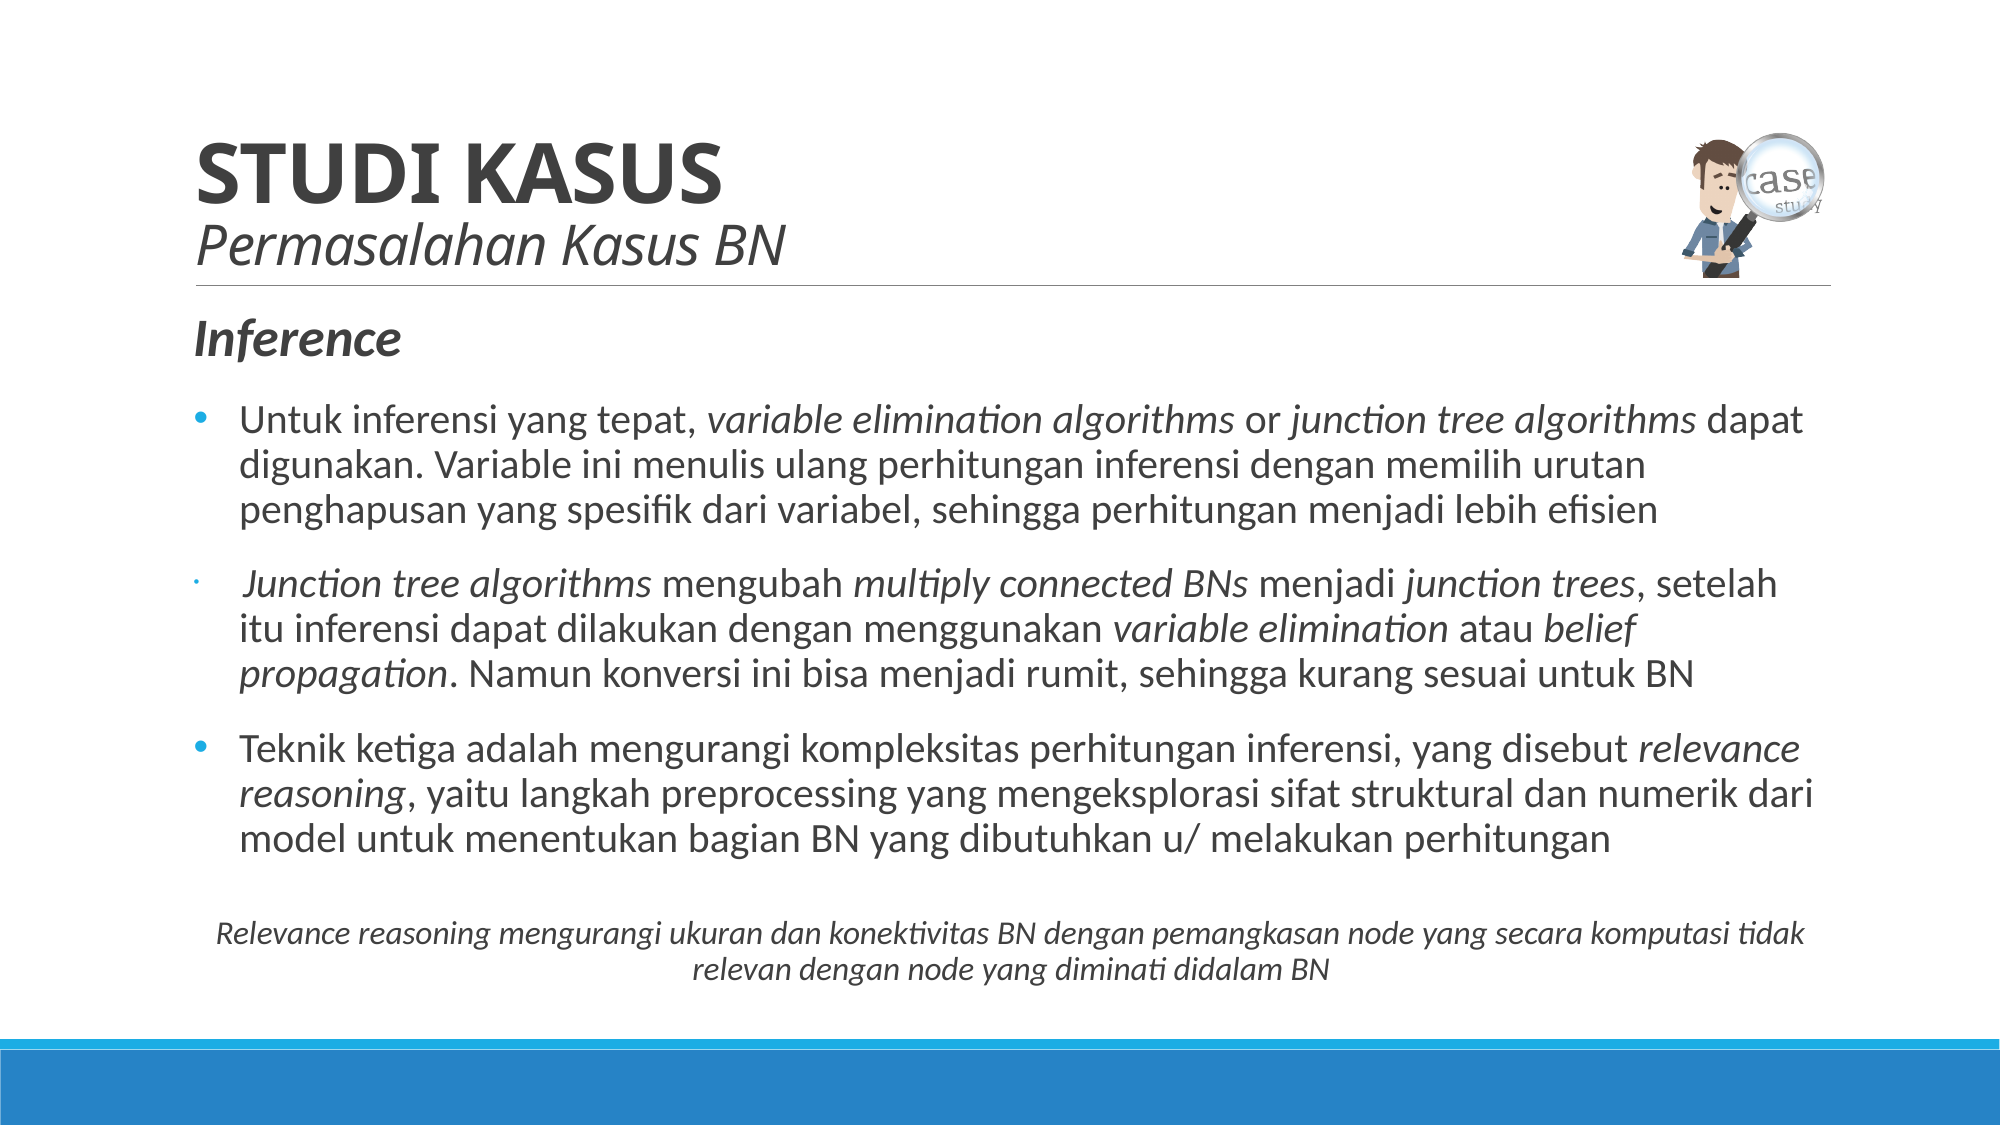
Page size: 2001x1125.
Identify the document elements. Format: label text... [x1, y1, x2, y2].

picture [1677, 125, 1831, 278]
list Inference Untuk inferensi yang tepat, variable elimination algorithms or junction tree algorithms dapat digunakan. Variable ini menulis ulang perhitungan inferensi dengan memilih urutan penghapusan yang spesifik dari variabel, sehingga perhitungan menjadi lebih efisien Junction tree algorithms mengubah multiply connected BNs menjadi junction trees, setelah itu inferensi dapat dilakukan dengan menggunakan variable elimination atau belief propagation. Namun konversi ini bisa menjadi rumit, sehingga kurang sesuai untuk BN Teknik ketiga adalah mengurangi kompleksitas perhitungan inferensi, yang disebut relevance reasoning, yaitu langkah preprocessing yang mengeksplorasi sifat struktural dan numerik dari model untuk menentukan bagian BN yang dibutuhkan u/ melakukan perhitungan Relevance reasoning mengurangi ukuran dan konektivitas BN dengan pemangkasan node yang secara komputasi tidak relevan dengan node yang diminati didalam BN [180, 302, 1830, 1022]
title STUDI KASUS Permasalahan Kasus BN [180, 47, 1830, 285]
